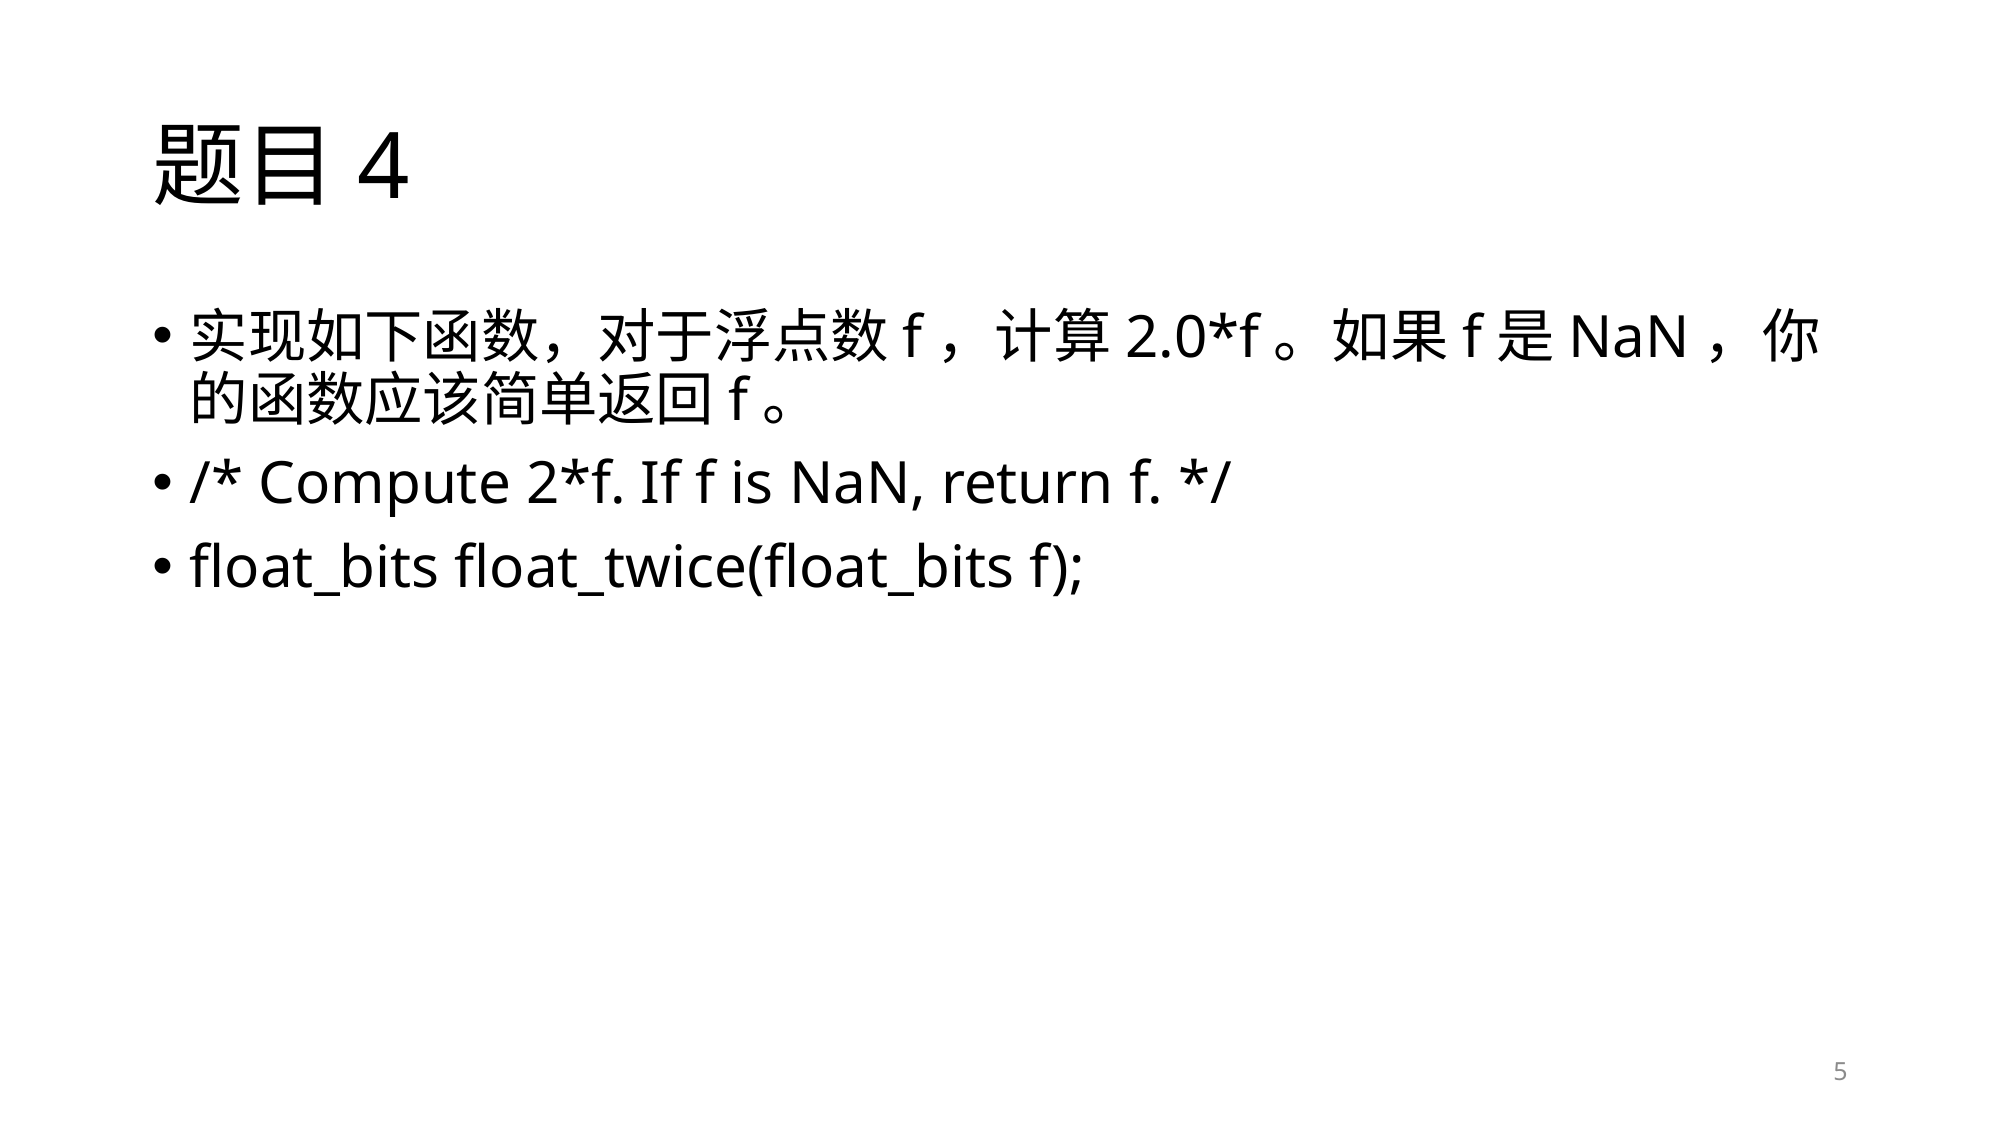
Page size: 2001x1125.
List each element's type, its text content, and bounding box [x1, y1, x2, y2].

title 题目4 [137, 59, 1863, 278]
list 实现如下函数，对于浮点数f，计算2.0*f。如果f是NaN，你的函数应该简单返回f。 /* Compute 2*f. If f is NaN, return f. */ float_bits float_twice(float_bits f); [137, 299, 1863, 1014]
slide_number 5 [1412, 1042, 1863, 1103]
